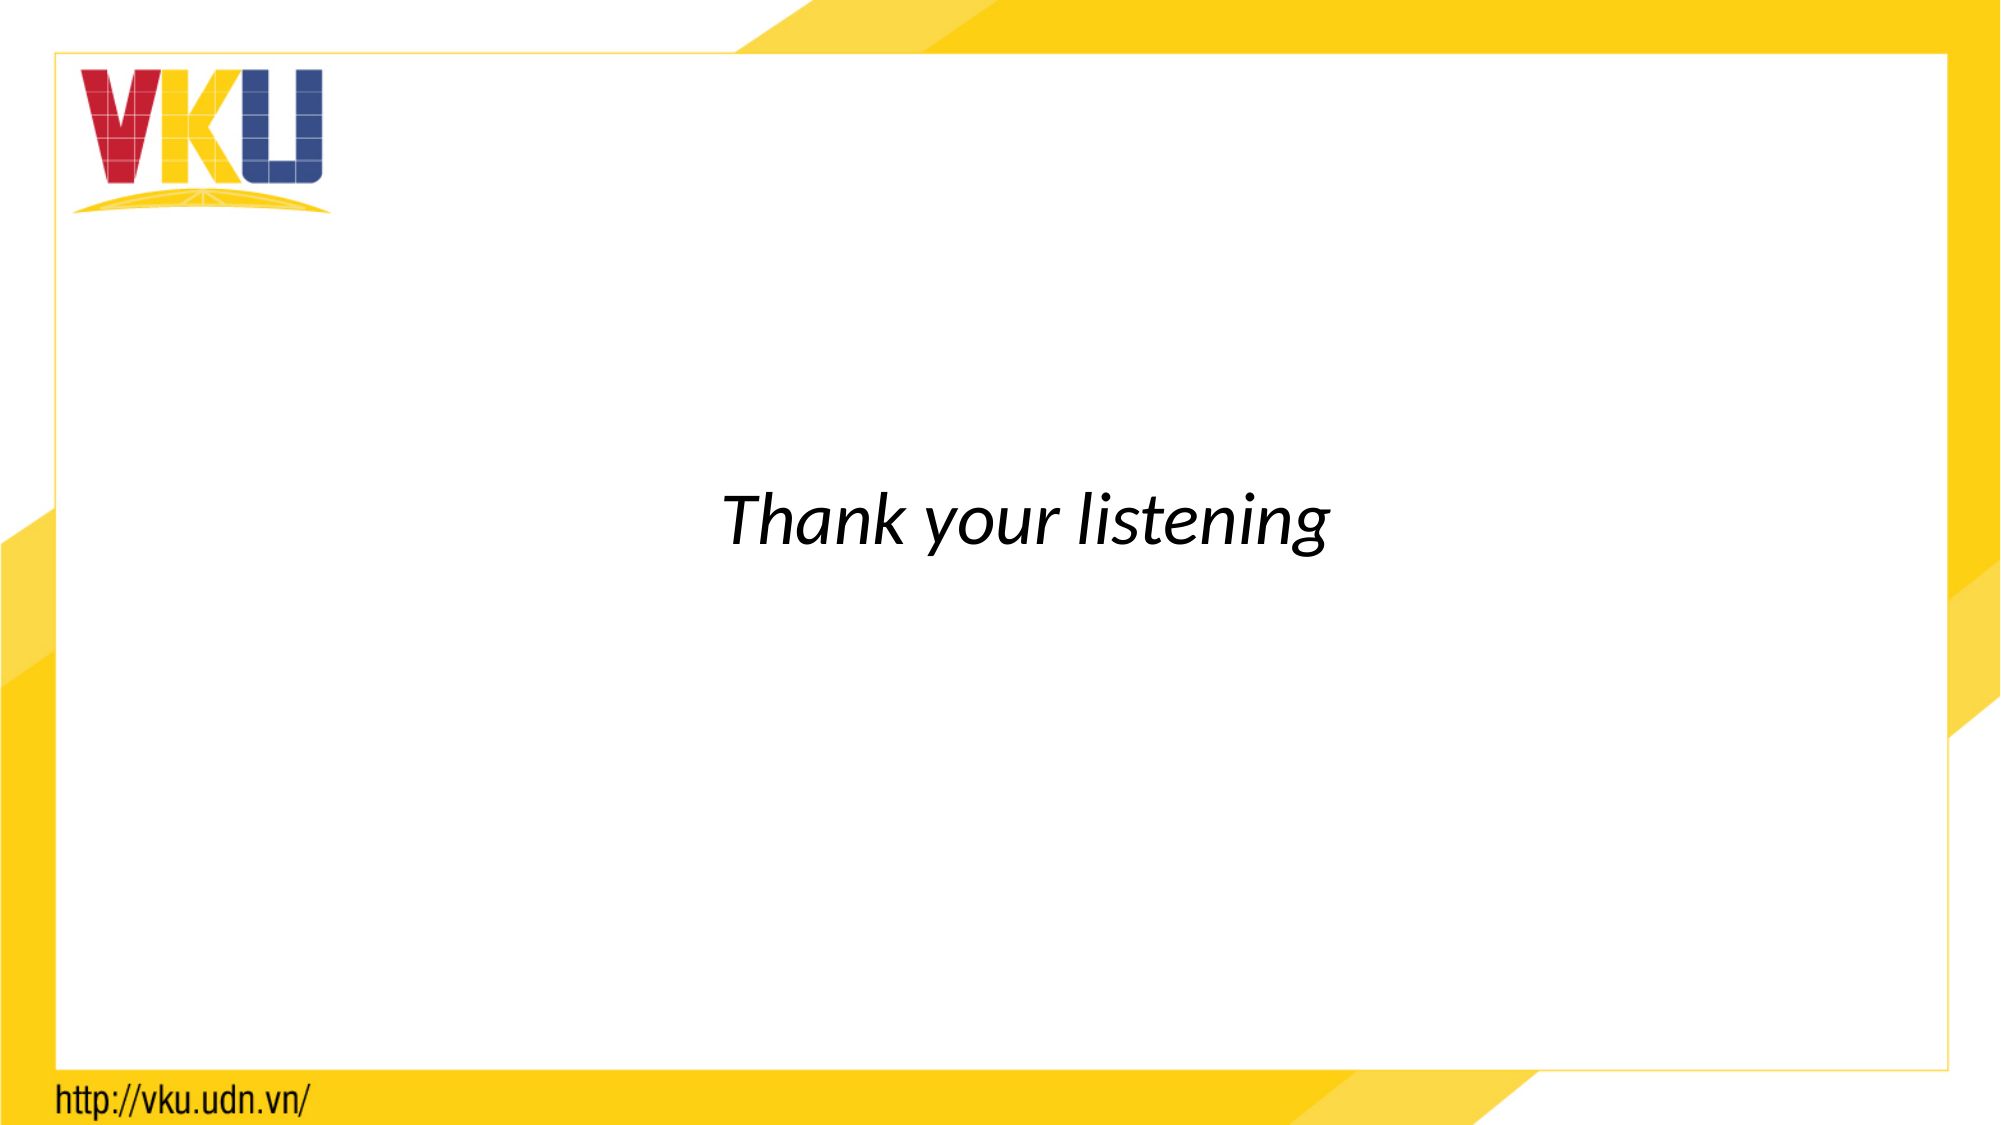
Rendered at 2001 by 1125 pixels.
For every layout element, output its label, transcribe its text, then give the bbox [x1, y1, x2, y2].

text_box Thank your listening [706, 472, 1348, 568]
picture [0, 0, 2001, 1125]
